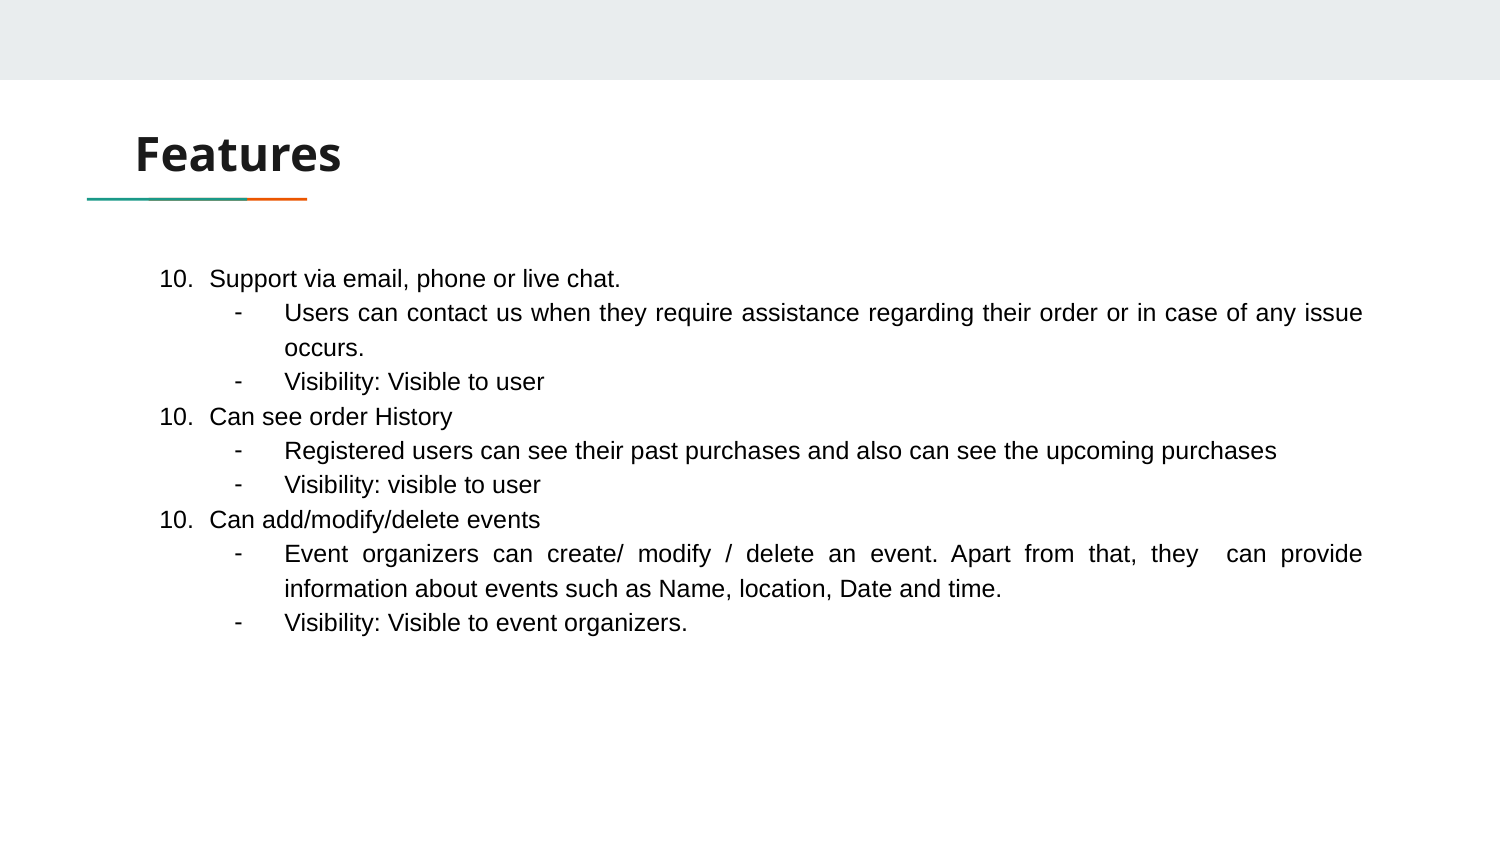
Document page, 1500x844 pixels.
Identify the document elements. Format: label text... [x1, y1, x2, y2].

list Support via email, phone or live chat. Users can contact us when they require assistance regarding their order or in case of any issue occurs. Visibility: Visible to user Can see order History Registered users can see their past purchases and also can see the upcoming purchases Visibility: visible to user Can add/modify/delete events Event organizers can create/ modify / delete an event. Apart from that, they can provide information about events such as Name, location, Date and time. Visibility: Visible to event organizers. [119, 242, 1381, 713]
title Features [119, 108, 1381, 197]
